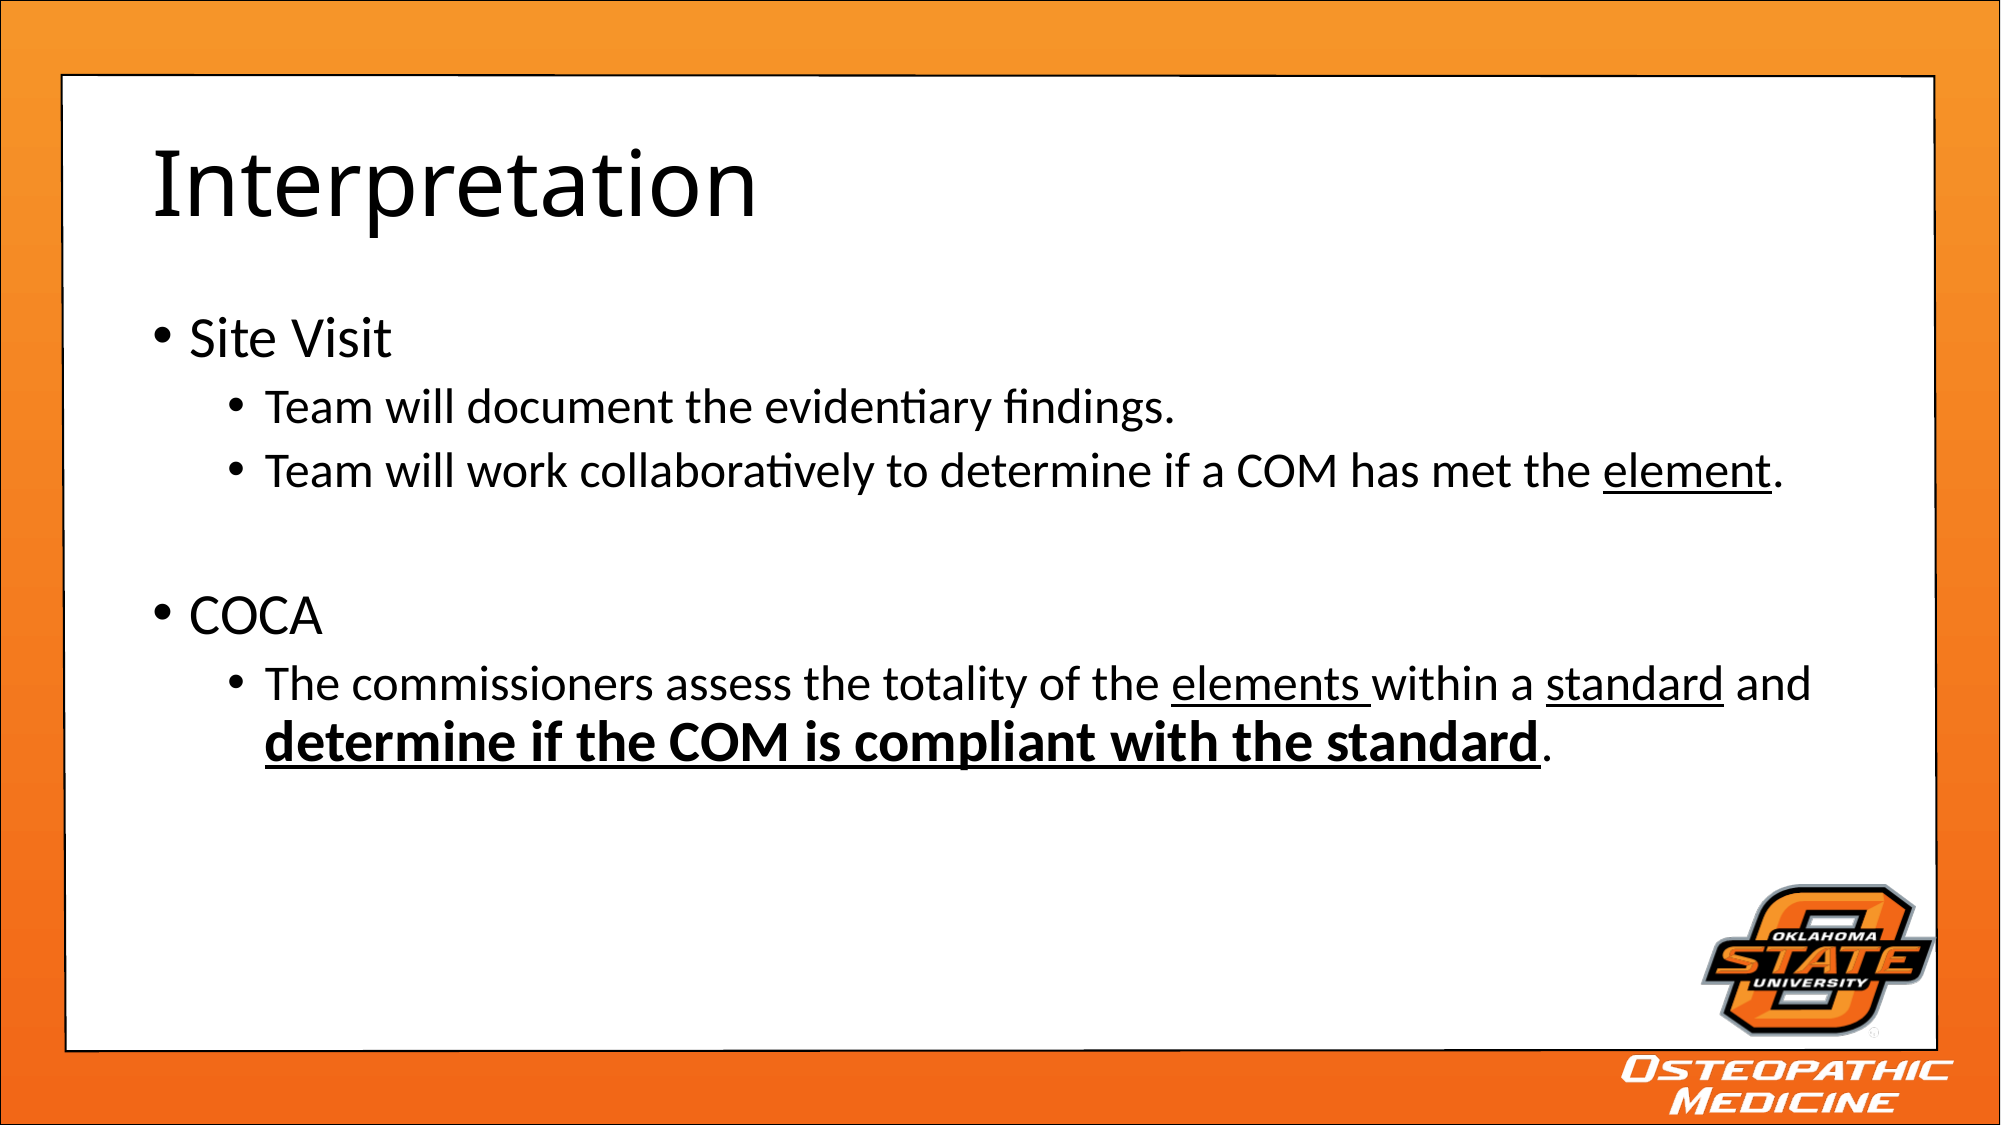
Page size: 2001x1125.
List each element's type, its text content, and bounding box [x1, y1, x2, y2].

title Interpretation [137, 96, 1863, 278]
list Site Visit Team will document the evidentiary findings. Team will work collaboratively to determine if a COM has met the element. COCA The commissioners assess the totality of the elements within a standard and determine if the COM is compliant with the standard. [137, 299, 1863, 1014]
picture [1621, 884, 1955, 1115]
